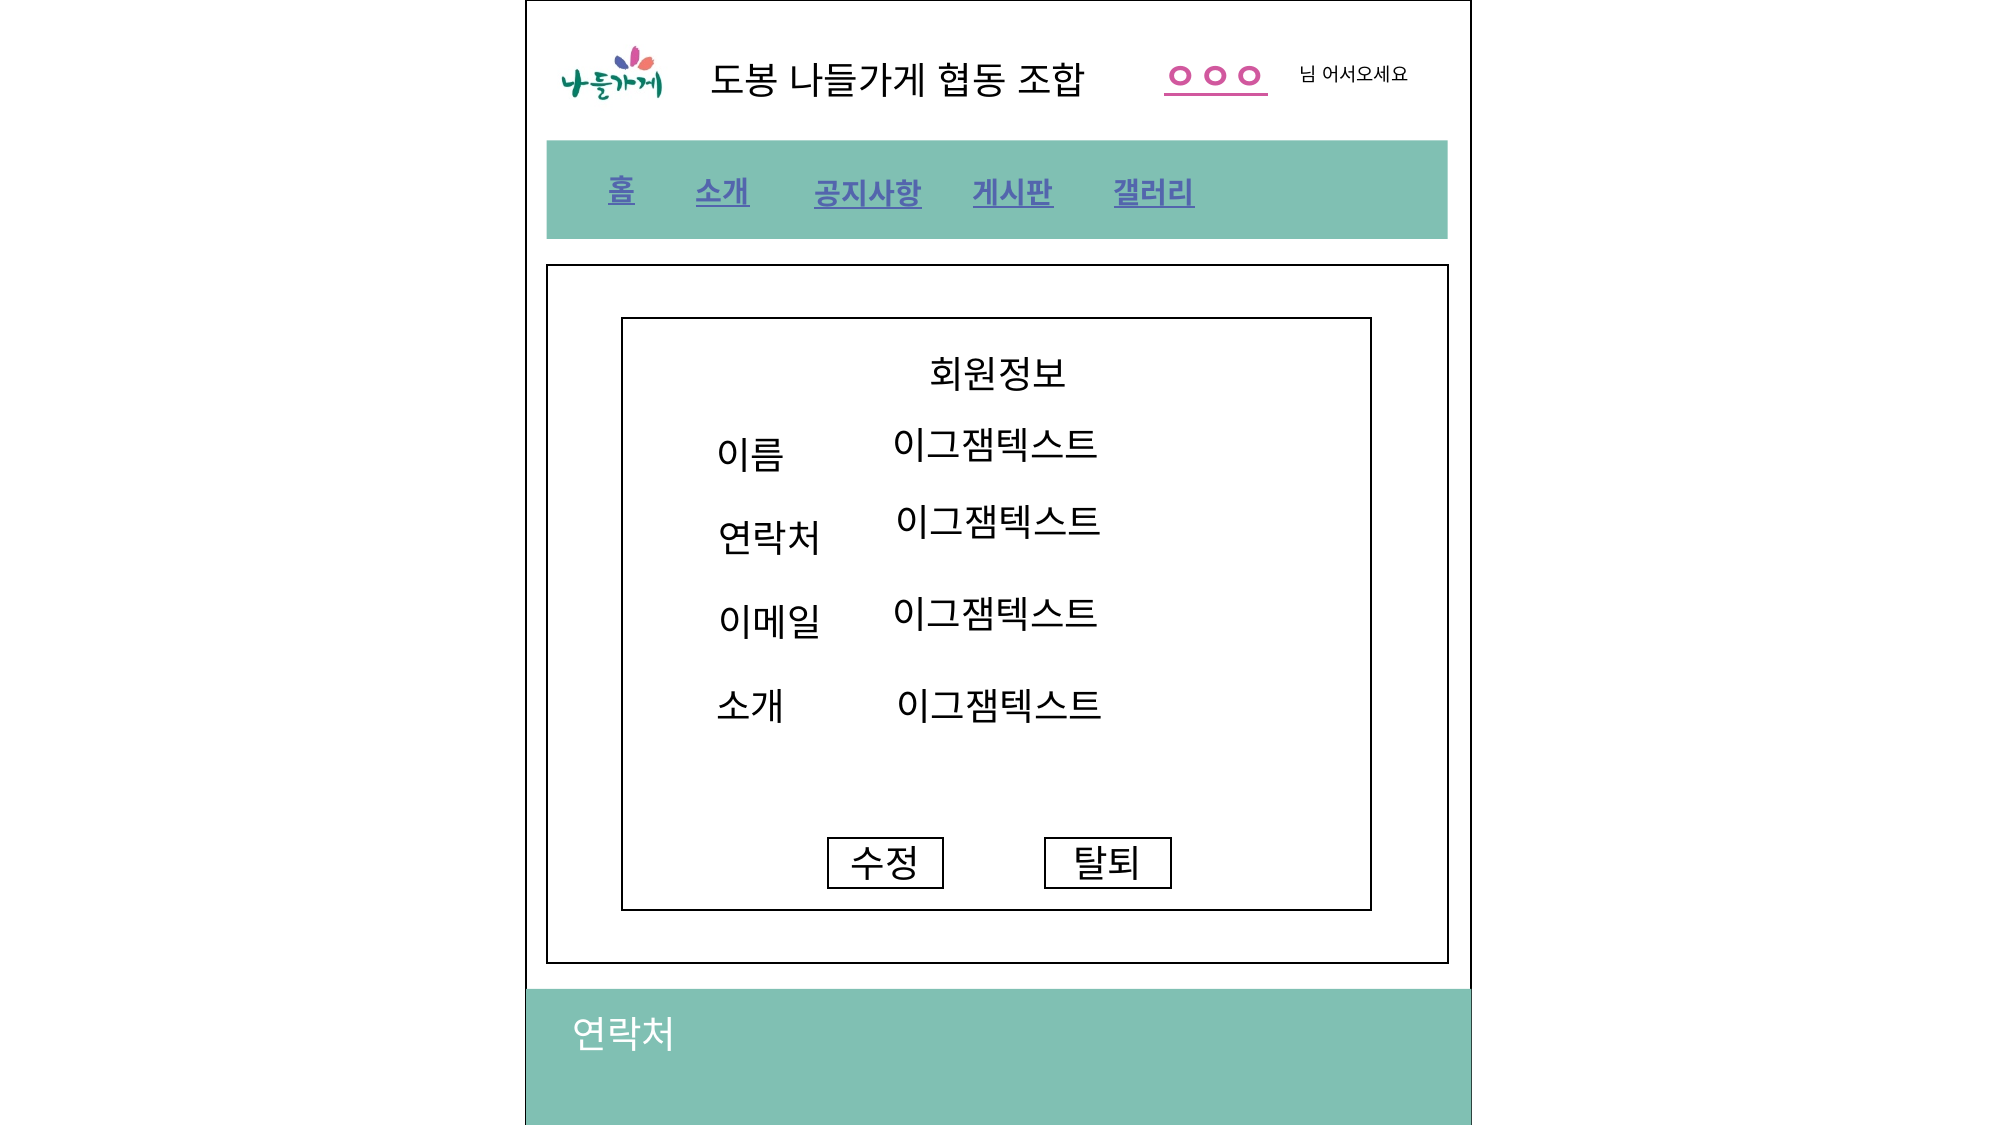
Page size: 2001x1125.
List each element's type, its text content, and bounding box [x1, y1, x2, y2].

text_box 이그잼텍스트 [880, 491, 1118, 551]
text_box 이그잼텍스트 [881, 675, 1119, 735]
text_box 님 어서오세요 [1284, 55, 1424, 94]
text_box ㅇㅇㅇ [1133, 33, 1299, 118]
text_box [621, 317, 1372, 911]
text_box [546, 264, 1449, 964]
text_box 수정 [827, 837, 944, 889]
text_box 연락처 [703, 507, 848, 567]
picture [546, 11, 677, 142]
text_box 도봉 나들가게 협동 조합 [695, 49, 1102, 110]
text_box 회원정보 [914, 343, 1083, 404]
text_box 공지사항 [792, 156, 937, 229]
text_box 이그잼텍스트 [877, 414, 1115, 475]
text_box [525, 0, 1472, 988]
text_box 소개 [647, 154, 799, 228]
text_box [546, 139, 1449, 240]
text_box 이그잼텍스트 [877, 583, 1115, 644]
text_box 소개 [701, 675, 811, 735]
text_box 이름 [701, 424, 811, 485]
text_box 홈 [546, 152, 698, 225]
text_box 갤러리 [1078, 155, 1230, 229]
text_box 탈퇴 [1044, 837, 1172, 889]
text_box 연락처 [558, 1003, 692, 1064]
text_box 게시판 [937, 155, 1078, 229]
text_box [525, 988, 1472, 1125]
text_box 이메일 [703, 591, 848, 651]
